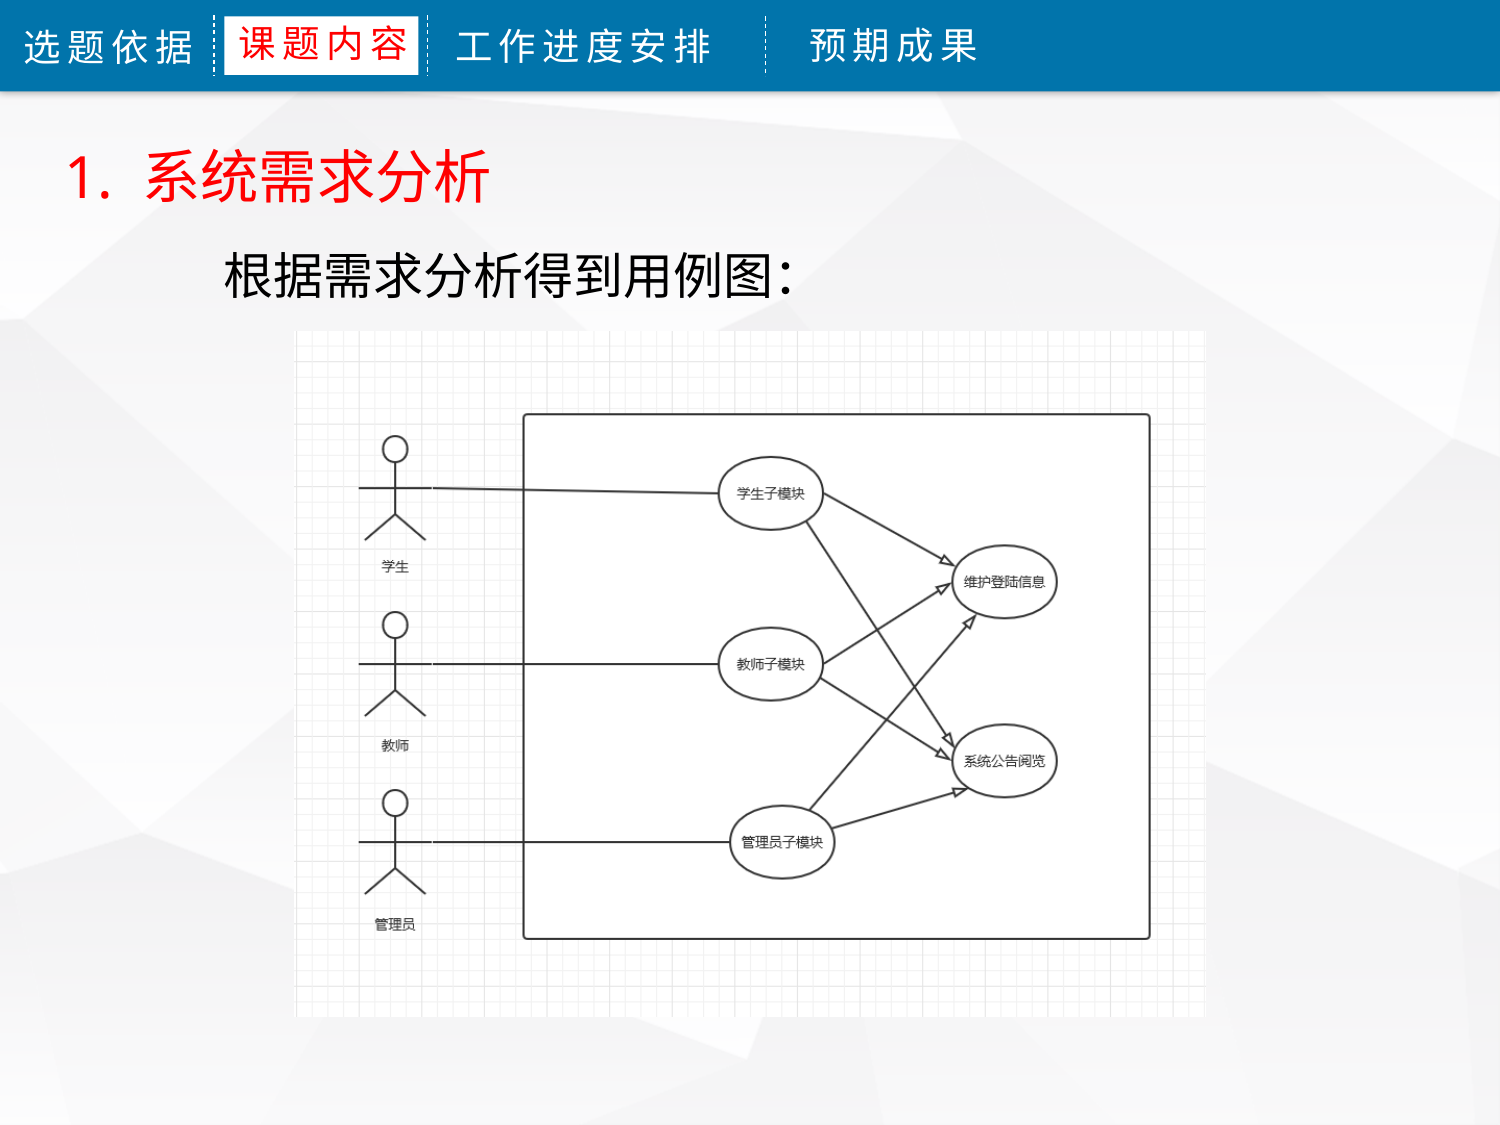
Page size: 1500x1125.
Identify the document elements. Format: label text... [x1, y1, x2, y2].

picture [0, 92, 1500, 1125]
text_box 1. 系统需求分析 [49, 132, 507, 218]
text_box 工作进度安排 [440, 15, 839, 76]
text_box [223, 15, 419, 76]
text_box 课题内容 [224, 12, 437, 73]
text_box 预期成果 [794, 14, 1007, 75]
text_box 根据需求分析得到用例图： [208, 237, 882, 312]
text_box 选题依据 [9, 16, 220, 77]
text_box [0, 0, 1500, 92]
